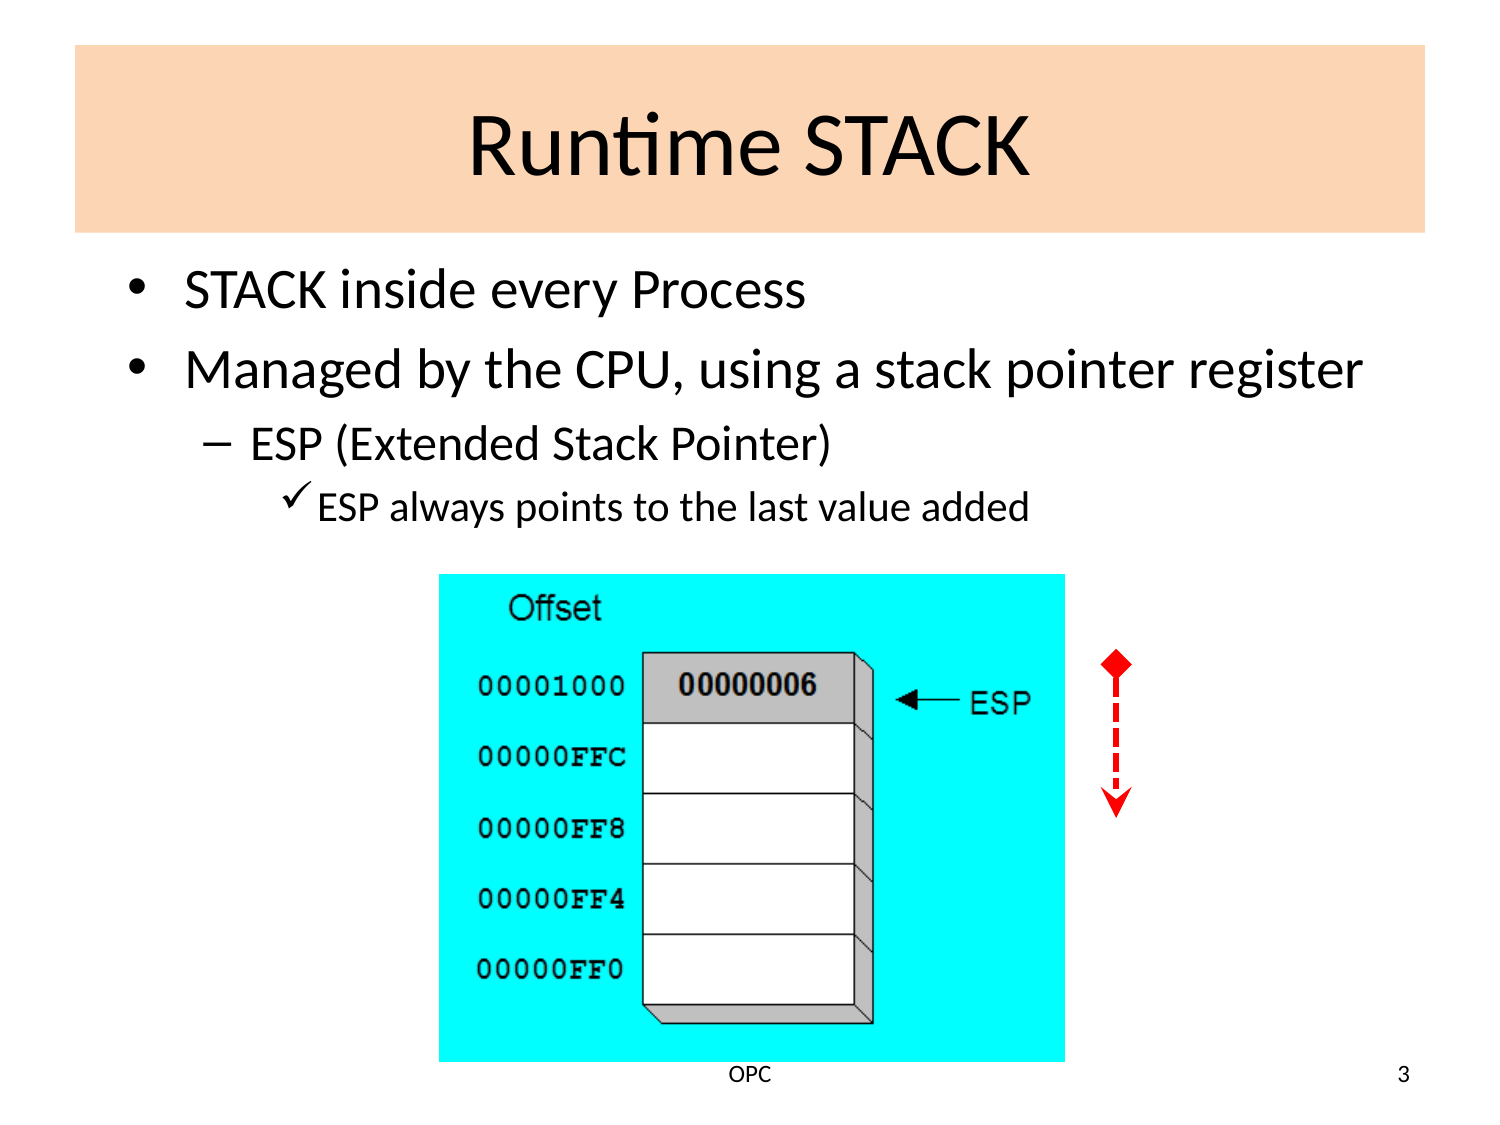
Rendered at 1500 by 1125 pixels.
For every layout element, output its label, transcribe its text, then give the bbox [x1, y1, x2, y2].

title Runtime STACK [75, 45, 1425, 233]
picture [439, 574, 1065, 1063]
text_box STACK inside every Process Managed by the CPU, using a stack pointer register ESP (Extended Stack Pointer) ESP always points to the last value added [112, 243, 1388, 551]
footer OPC [512, 1069, 988, 1103]
slide_number 3 [1074, 1042, 1425, 1103]
